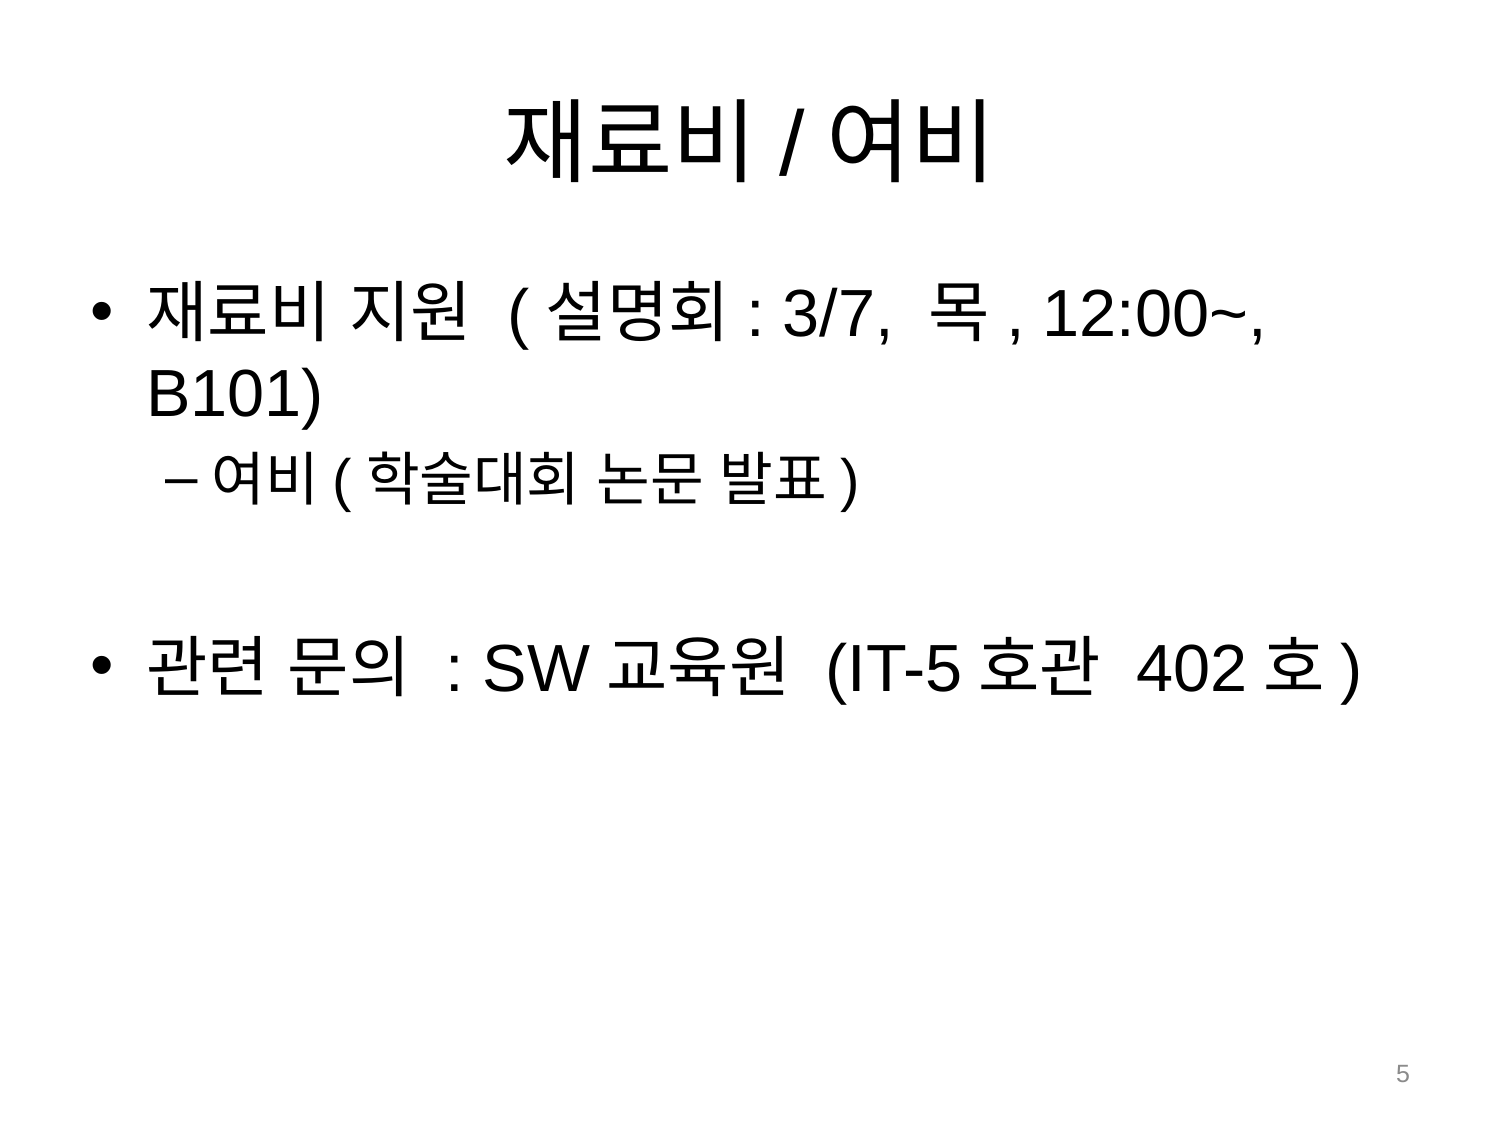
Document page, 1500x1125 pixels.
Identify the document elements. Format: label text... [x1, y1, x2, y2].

slide_number 5 [1074, 1042, 1425, 1103]
title 재료비/여비 [75, 45, 1425, 233]
list 재료비 지원 (설명회: 3/7, 목, 12:00~, B101) 여비(학술대회 논문 발표) 관련 문의 : SW교육원 (IT-5호관 402호) [75, 262, 1425, 1005]
